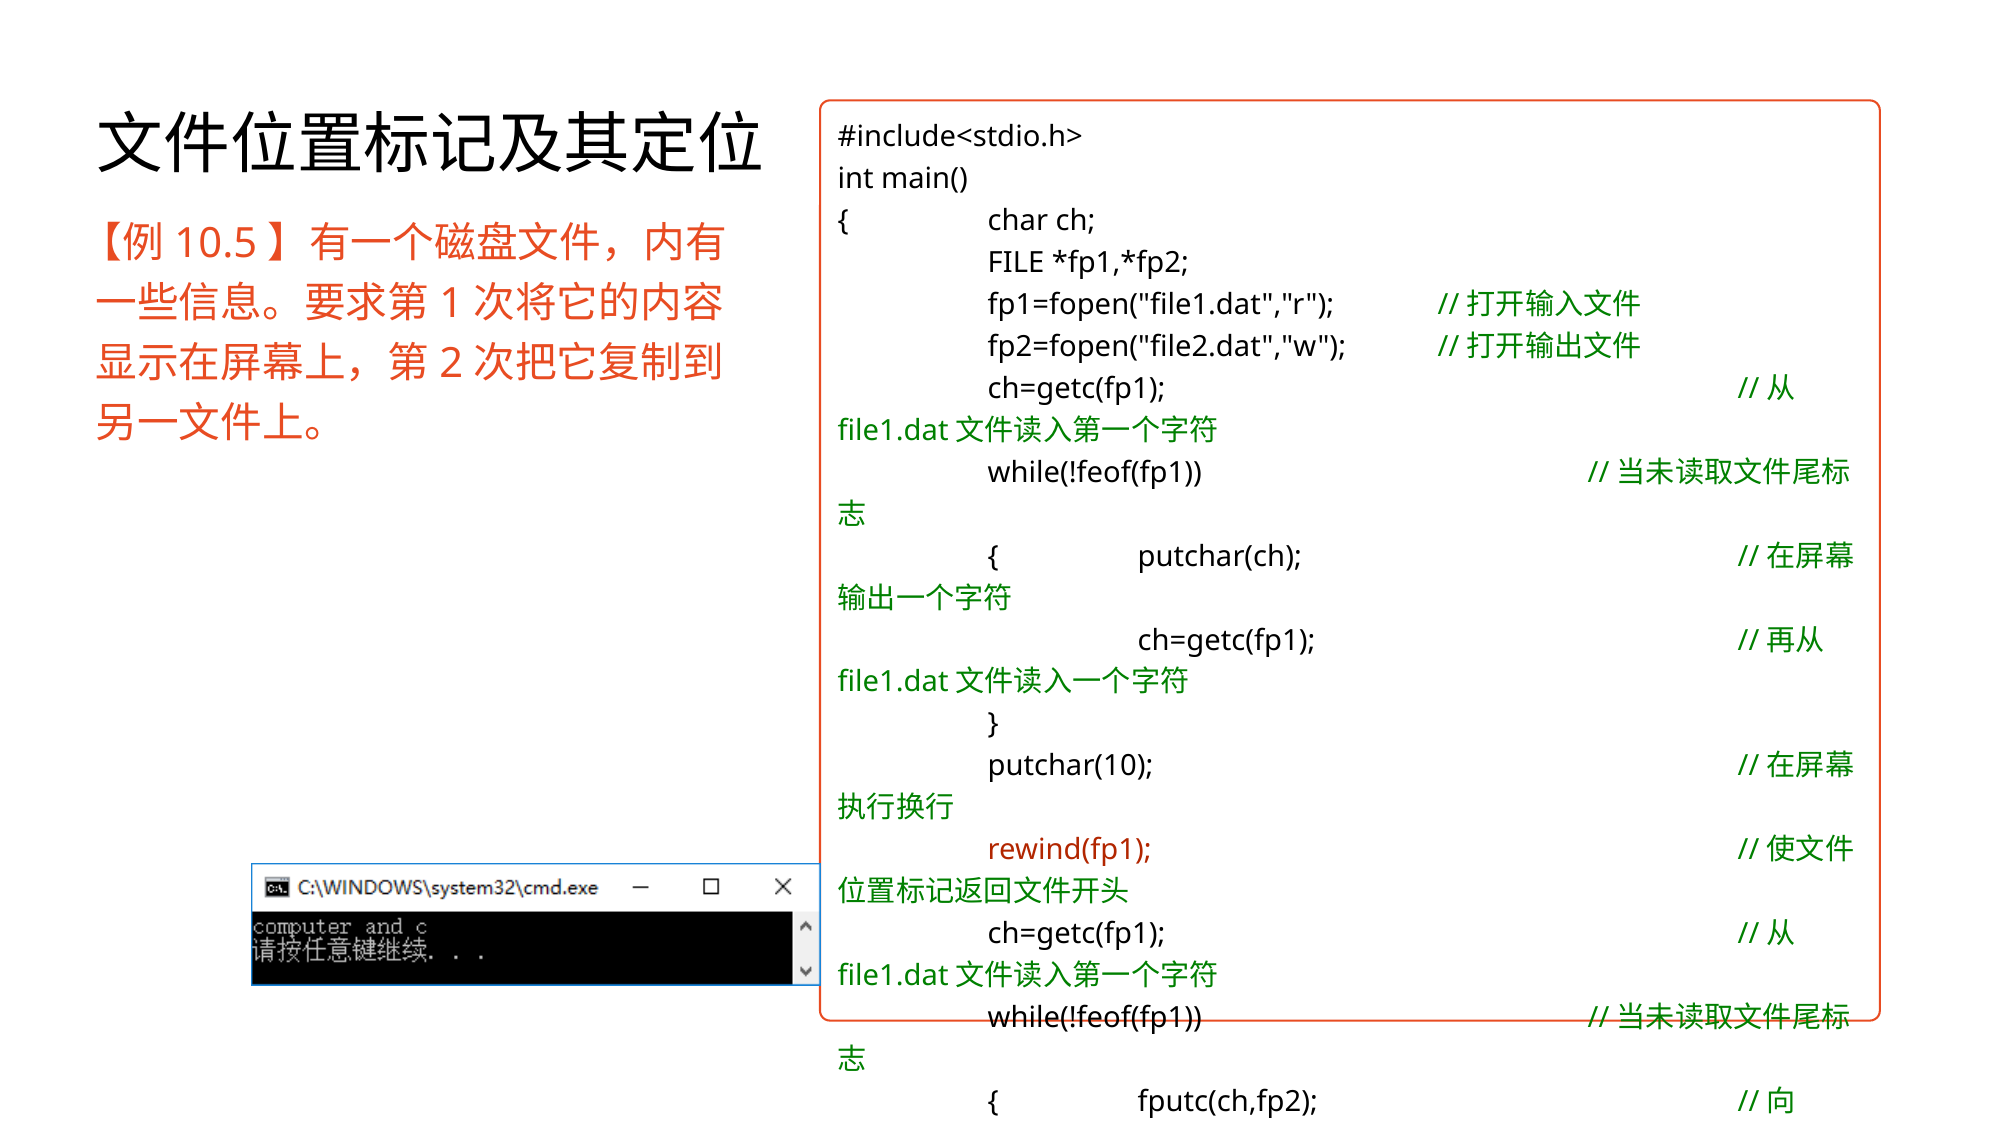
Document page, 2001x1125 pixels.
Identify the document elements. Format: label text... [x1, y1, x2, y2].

picture [251, 863, 821, 986]
list 【例10.5】有一个磁盘文件，内有一些信息。要求第1次将它的内容显示在屏幕上，第2次把它复制到另一文件上。 [65, 198, 778, 483]
title 文件位置标记及其定位 [81, 36, 1807, 255]
text_box #include<stdio.h> int main() { char ch; FILE *fp1,*fp2; fp1=fopen("file1.dat","r"); //打开输入文件 fp2=fopen("file2.dat","w"); //打开输出文件 ch=getc(fp1); //从file1.dat文件读入第一个字符 while(!feof(fp1)) //当未读取文件尾标志 { putchar(ch); //在屏幕输出一个字符 ch=getc(fp1); //再从file1.dat文件读入一个字符 } putchar(10); //在屏幕执行换行 rewind(fp1); //使文件位置标记返回文件开头 ch=getc(fp1); //从file1.dat文件读入第一个字符 while(!feof(fp1)) //当未读取文件尾标志 { fputc(ch,fp2); //向file2.dat文件输出一个字符 ch=fgetc(fp1); //再从file1.dat文件读入一个字符 } fclose(fp1);fclose(fp2); return 0; } [818, 99, 1881, 1022]
